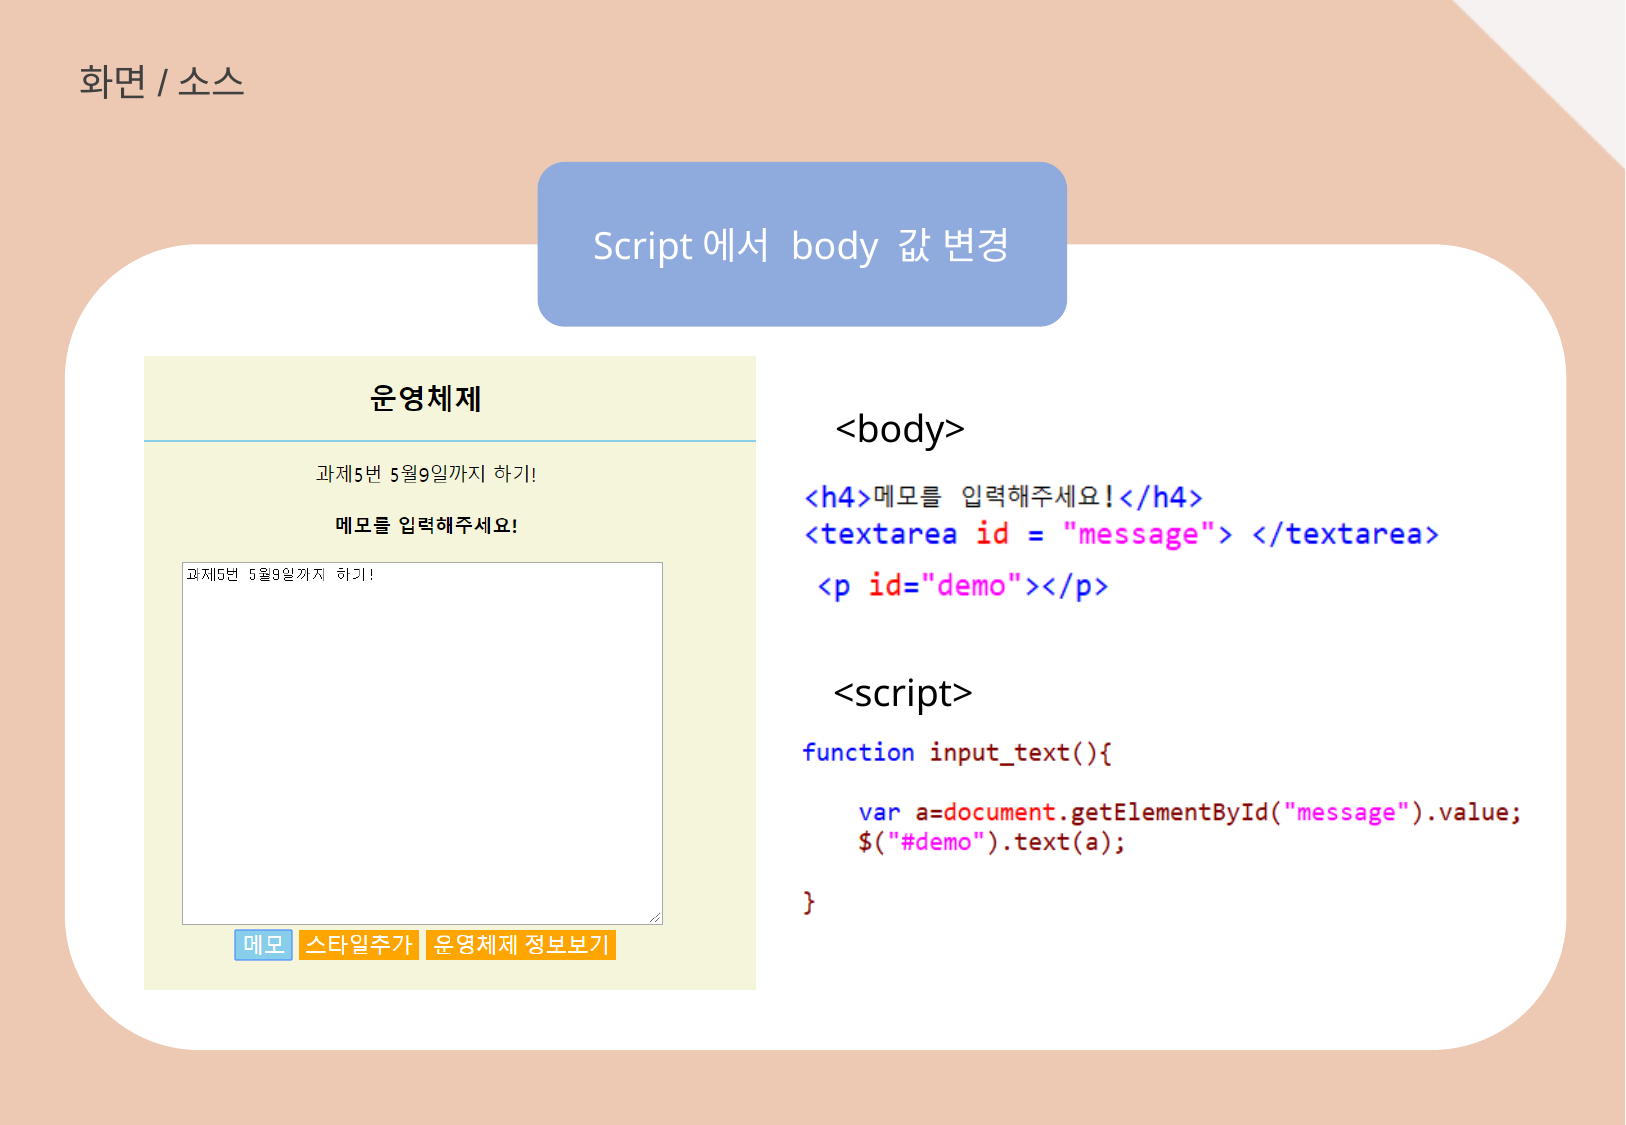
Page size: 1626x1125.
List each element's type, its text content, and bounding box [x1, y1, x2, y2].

text_box Script에서 body 값 변경 [536, 160, 1069, 328]
text_box 화면/소스 [64, 51, 428, 112]
picture [0, 0, 1626, 1125]
text_box <body> [820, 397, 982, 458]
text_box <script> [818, 661, 989, 722]
text_box [63, 243, 1568, 1052]
